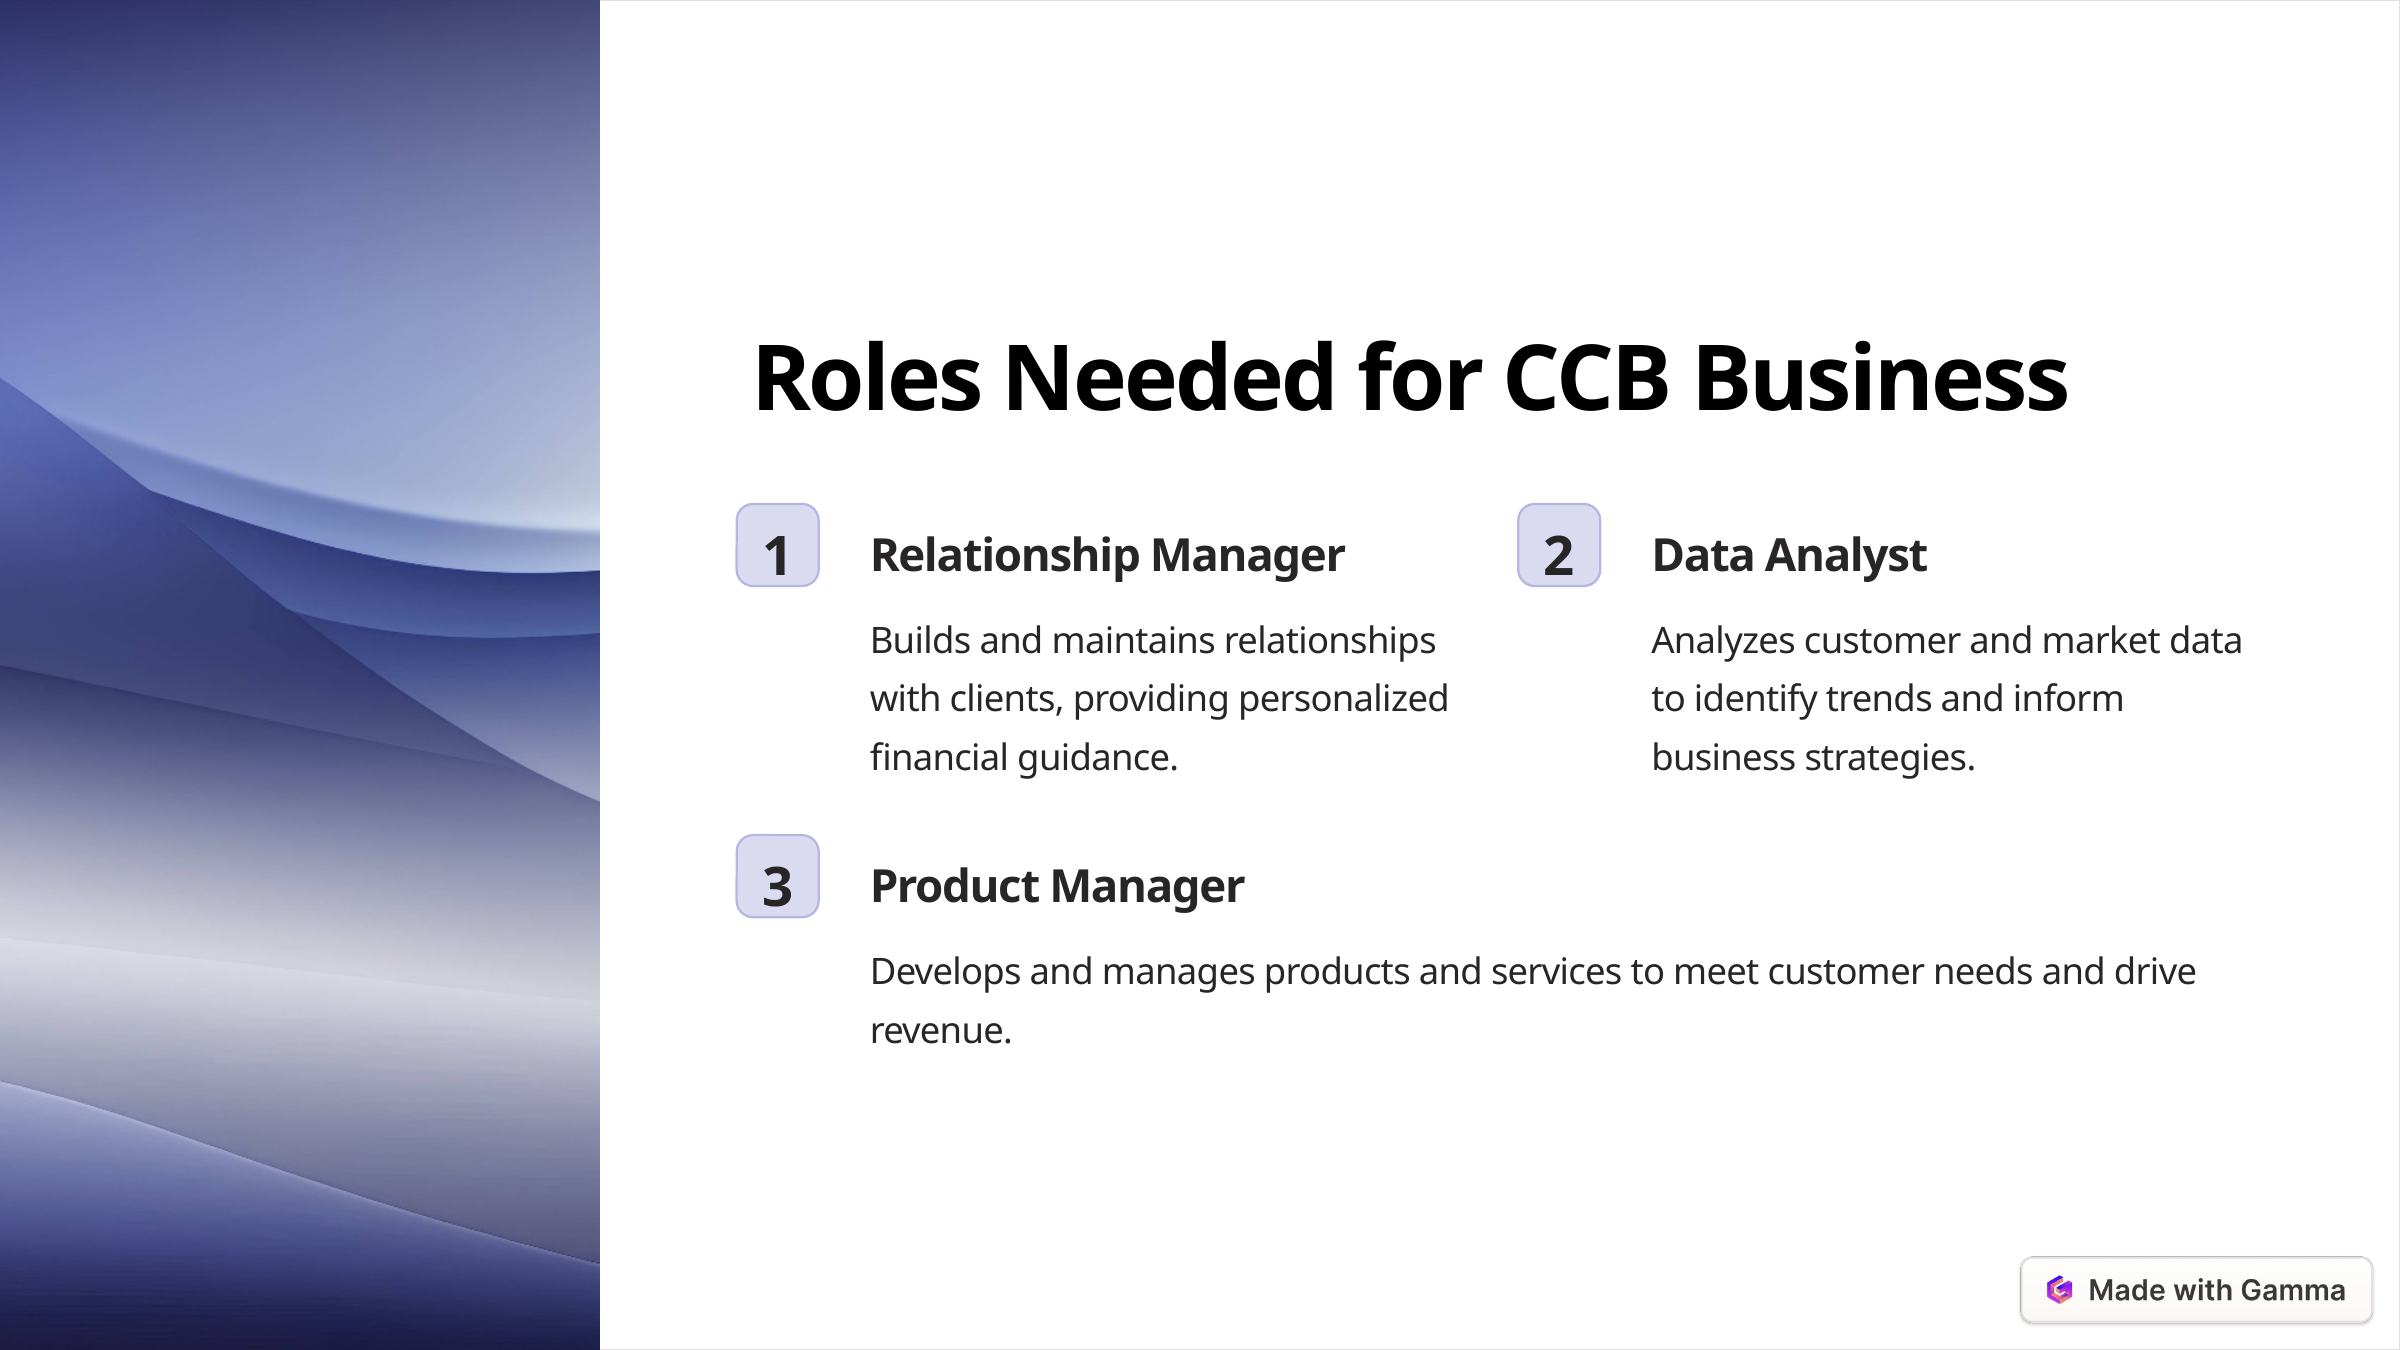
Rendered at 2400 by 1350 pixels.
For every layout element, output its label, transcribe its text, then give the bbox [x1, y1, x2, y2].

text_box 2 [1542, 510, 1576, 580]
text_box [736, 835, 819, 918]
text_box Product Manager [855, 847, 1220, 905]
picture [0, 0, 600, 1350]
text_box Roles Needed for CCB Business [736, 306, 2077, 421]
text_box Data Analyst [1636, 516, 2002, 574]
text_box [1518, 503, 1601, 587]
text_box Relationship Manager [855, 516, 1312, 574]
text_box [736, 503, 819, 587]
text_box Builds and maintains relationships with clients, providing personalized financial guidance. [855, 595, 1482, 771]
text_box 1 [764, 510, 791, 580]
text_box [600, 0, 2400, 1350]
text_box Analyzes customer and market data to identify trends and inform business strategies. [1636, 595, 2264, 771]
picture [2008, 1244, 2385, 1335]
text_box 3 [760, 841, 795, 911]
text_box Develops and manages products and services to meet customer needs and drive revenue. [855, 926, 2264, 1043]
